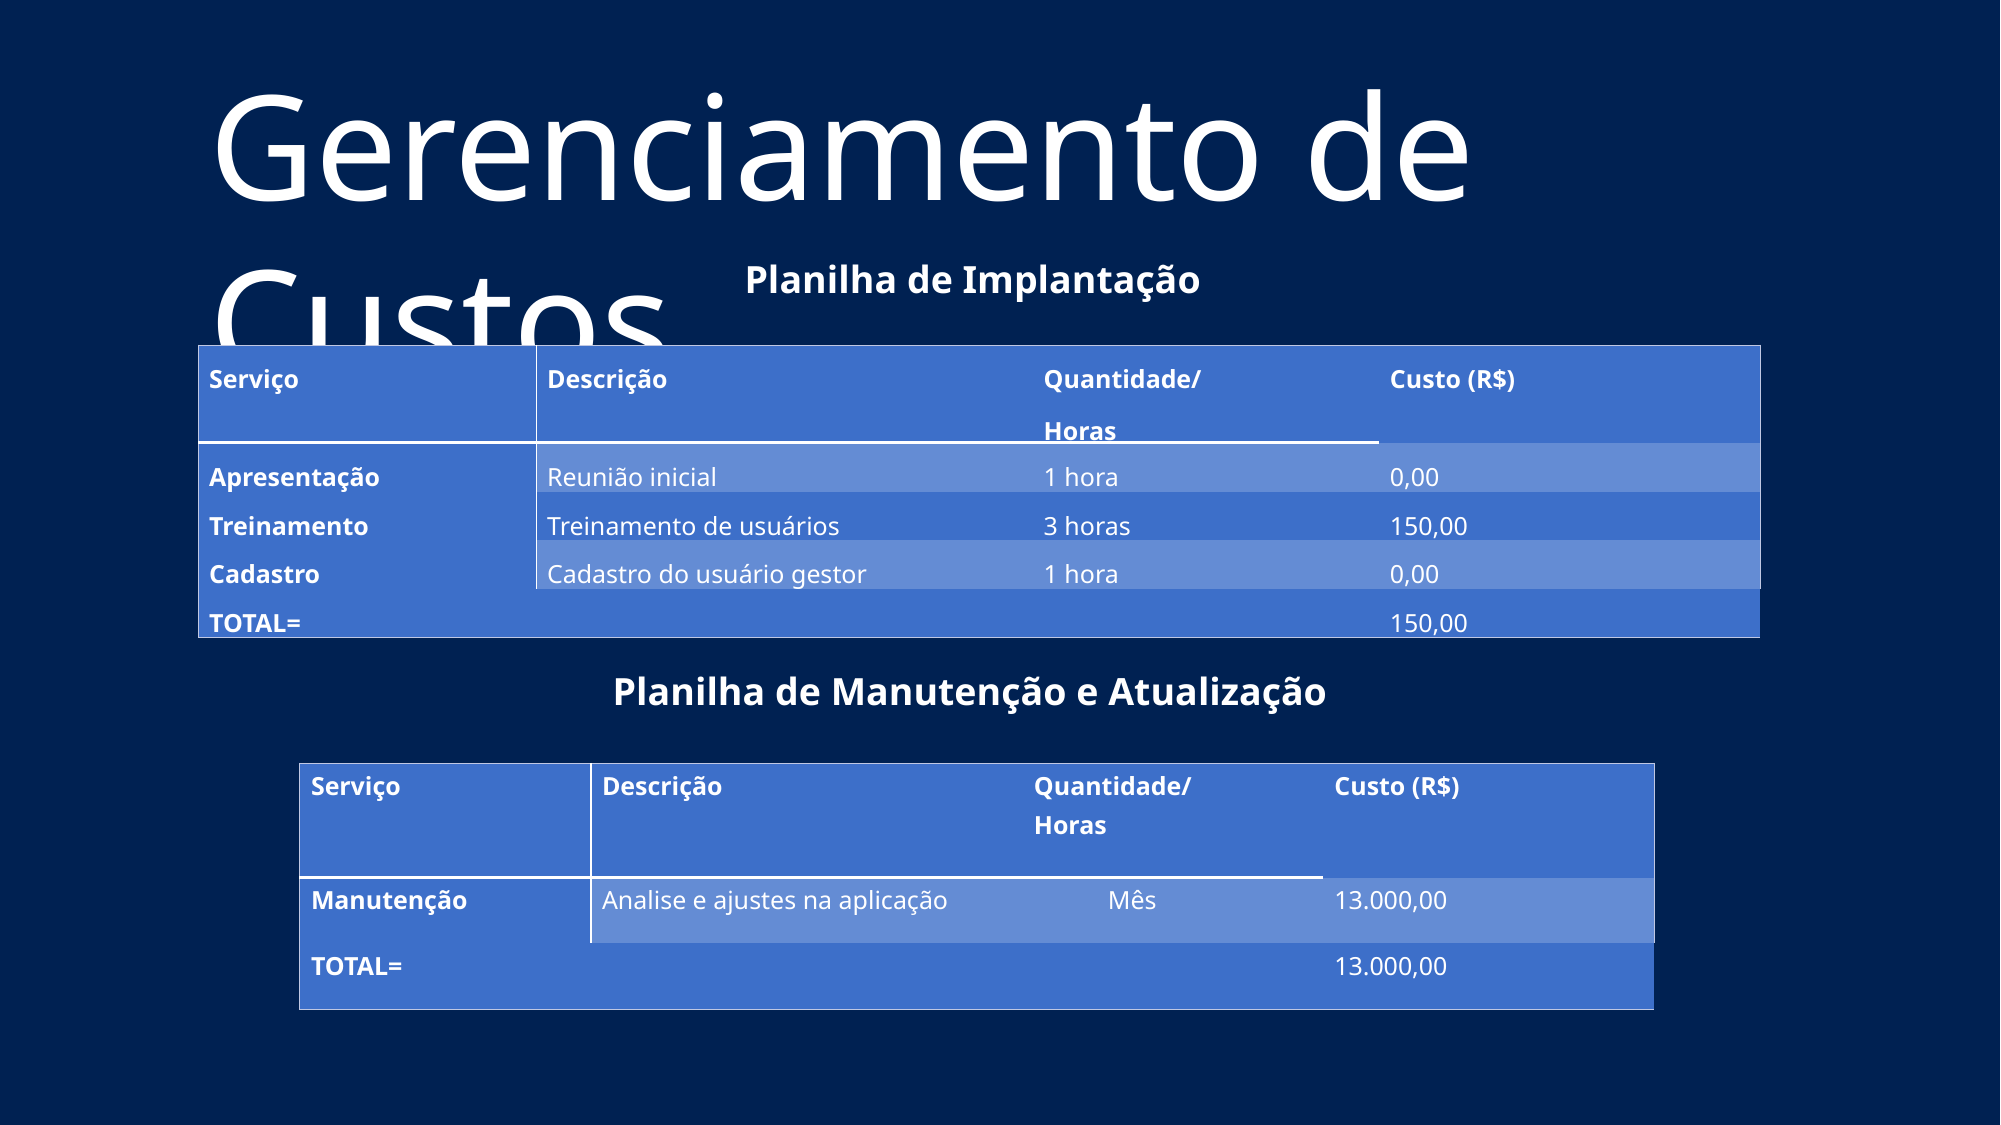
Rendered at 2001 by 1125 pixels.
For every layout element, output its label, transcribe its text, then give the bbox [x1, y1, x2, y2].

table_cell TOTAL= [300, 943, 1323, 1009]
table_header Quantidade/ Horas [1023, 764, 1323, 876]
text_box Gerenciamento de Custos [194, 47, 1852, 412]
table_cell 150,00 [1379, 492, 1760, 540]
table_header Custo (R$) [1379, 346, 1760, 443]
table_cell Manutenção [300, 879, 590, 943]
table_cell Mês [1023, 879, 1323, 943]
table_header Descrição [537, 346, 1033, 441]
table_cell Analise e ajustes na aplicação [592, 879, 1023, 943]
table_cell 150,00 [1379, 589, 1760, 637]
text_box Planilha de Implantação [729, 248, 1229, 309]
table_cell 3 horas [1033, 492, 1379, 540]
table_cell 1 hora [1033, 540, 1379, 589]
table_cell Cadastro do usuário gestor [537, 540, 1033, 589]
table_cell 0,00 [1379, 540, 1760, 589]
table_cell Apresentação [199, 444, 536, 492]
table_header Custo (R$) [1323, 764, 1654, 878]
table_cell Treinamento de usuários [537, 492, 1033, 540]
table_cell 13.000,00 [1323, 878, 1654, 943]
table_cell 0,00 [1379, 443, 1760, 492]
table_cell Cadastro [199, 540, 536, 589]
table_cell 13.000,00 [1323, 943, 1654, 1009]
table_cell Treinamento [199, 492, 536, 540]
table_cell 1 hora [1033, 444, 1379, 492]
table_header Serviço [300, 764, 590, 876]
table_header Serviço [199, 346, 536, 441]
table_header Quantidade/ Horas [1033, 346, 1379, 441]
table_cell TOTAL= [199, 589, 1379, 637]
text_box Planilha de Manutenção e Atualização [597, 660, 1361, 721]
table_cell Reunião inicial [537, 444, 1033, 492]
table_header Descrição [592, 764, 1023, 876]
